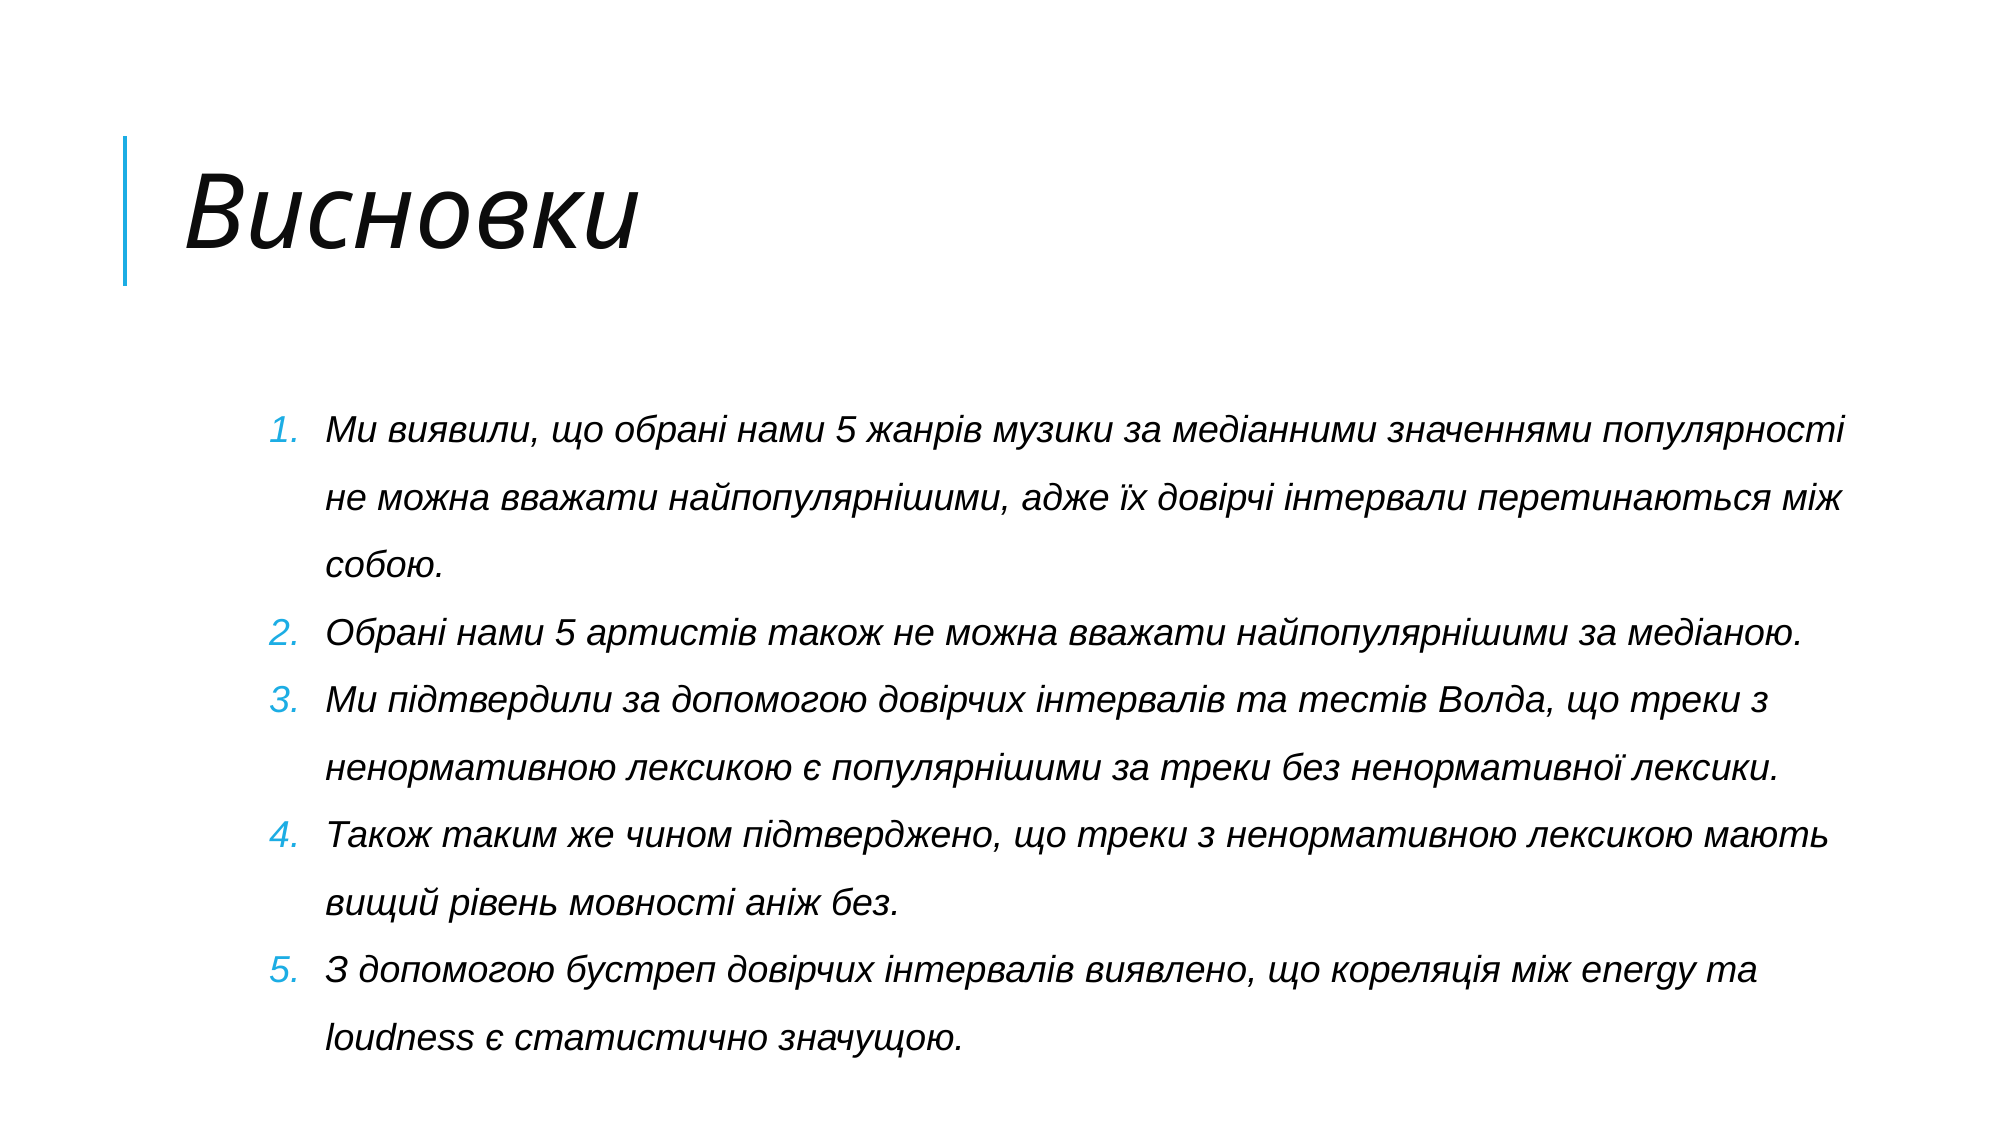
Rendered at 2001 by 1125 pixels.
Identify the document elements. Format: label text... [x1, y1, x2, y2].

title Висновки [168, 96, 1763, 342]
list Ми виявили, що обрані нами 5 жанрів музики за медіанними значеннями популярності не можна вважати найпопулярнішими, адже їх довірчі інтервали перетинаються між собою. Обрані нами 5 артистів також не можна вважати найпопулярнішими за медіаною. Ми підтвердили за допомогою довірчих інтервалів та тестів Волда, що треки з ненормативною лексикою є популярнішими за треки без ненормативної лексики. Також таким же чином підтверджено, що треки з ненормативною лексикою мають вищий рівень мовності аніж без. З допомогою бустреп довірчих інтервалів виявлено, що кореляція між energy та loudness є статистично значущою. [168, 375, 1892, 1035]
